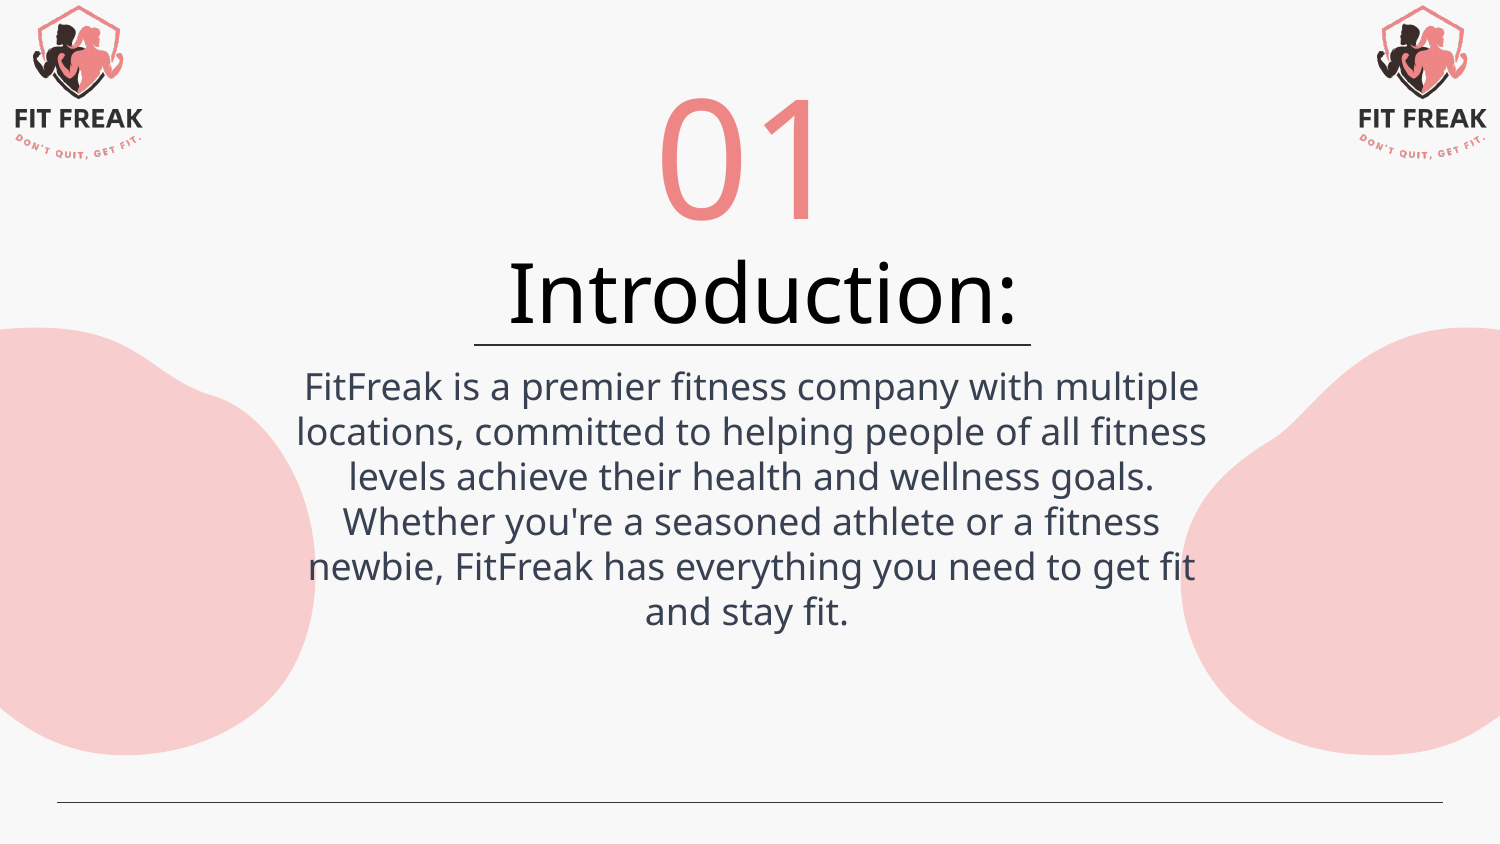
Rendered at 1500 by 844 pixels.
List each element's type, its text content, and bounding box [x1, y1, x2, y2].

picture [0, 0, 157, 161]
text_box 01 [614, 77, 885, 228]
picture [1343, 0, 1500, 161]
text_box Introduction: [465, 232, 1063, 348]
text_box FitFreak is a premier fitness company with multiple locations, committed to helping people of all fitness levels achieve their health and wellness goals. Whether you're a seasoned athlete or a fitness newbie, FitFreak has everything you need to get fit and stay fit. [273, 355, 1231, 641]
